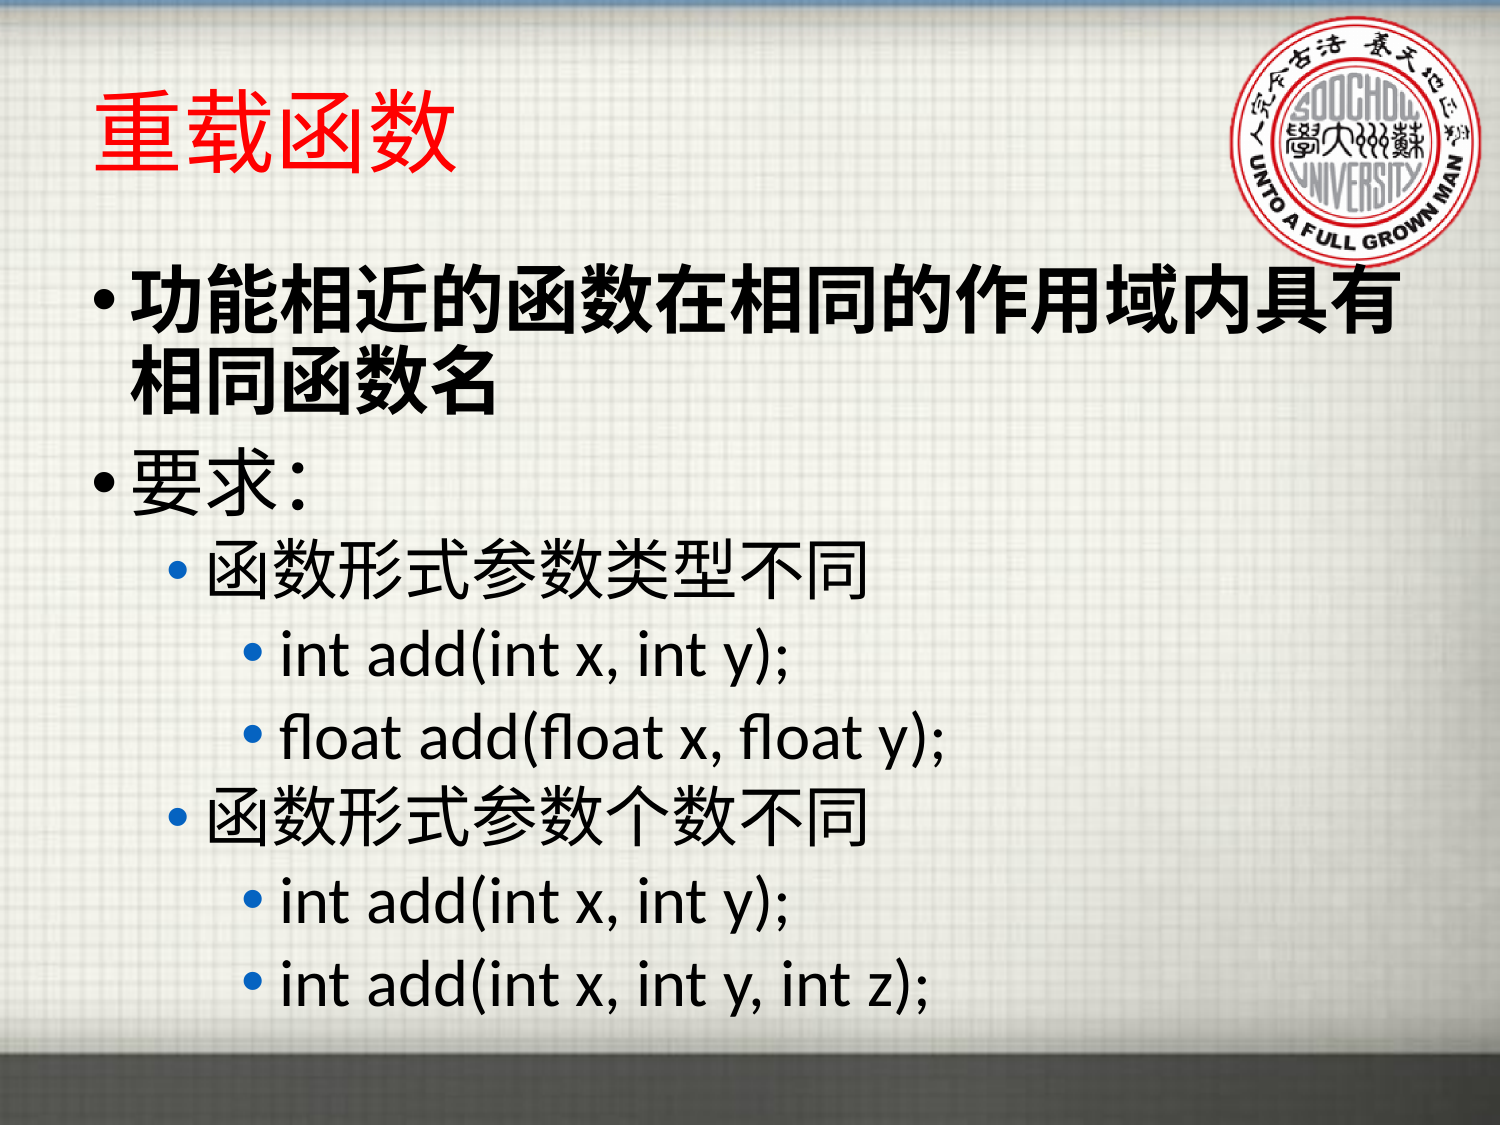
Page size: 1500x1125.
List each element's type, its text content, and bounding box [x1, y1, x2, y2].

list 功能相近的函数在相同的作用域内具有相同函数名 要求： 函数形式参数类型不同 int add(int x, int y); float add(float x, float y); 函数形式参数个数不同 int add(int x, int y); int add(int x, int y, int z); [76, 255, 1424, 1076]
title 重载函数 [76, 42, 1427, 231]
picture [0, 0, 1500, 1125]
